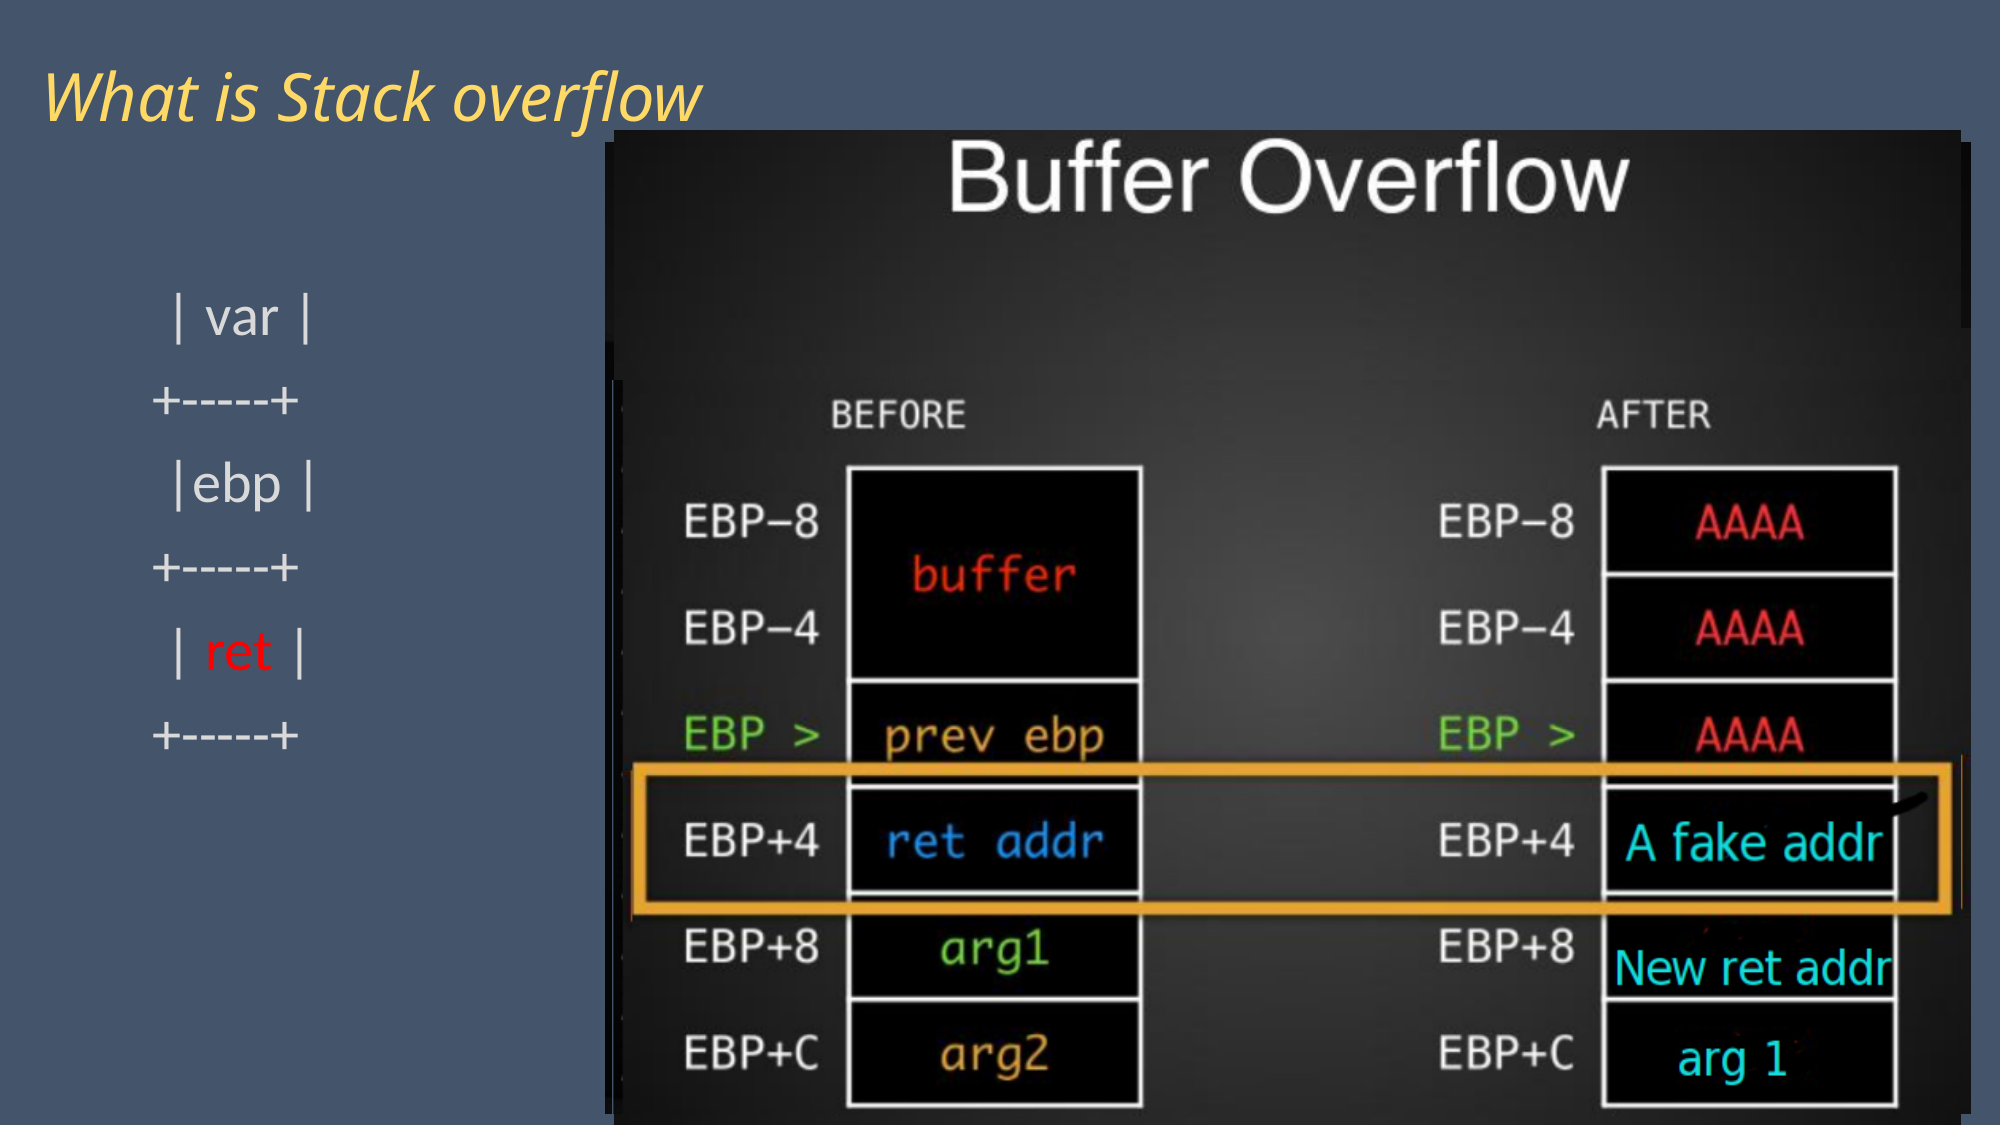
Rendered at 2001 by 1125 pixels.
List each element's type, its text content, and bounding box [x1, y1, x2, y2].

title What is Stack overflow [26, 16, 1752, 183]
picture [605, 130, 1971, 1125]
list | var | +-----+ |ebp | +-----+ | ret | +-----+ [137, 277, 399, 1014]
